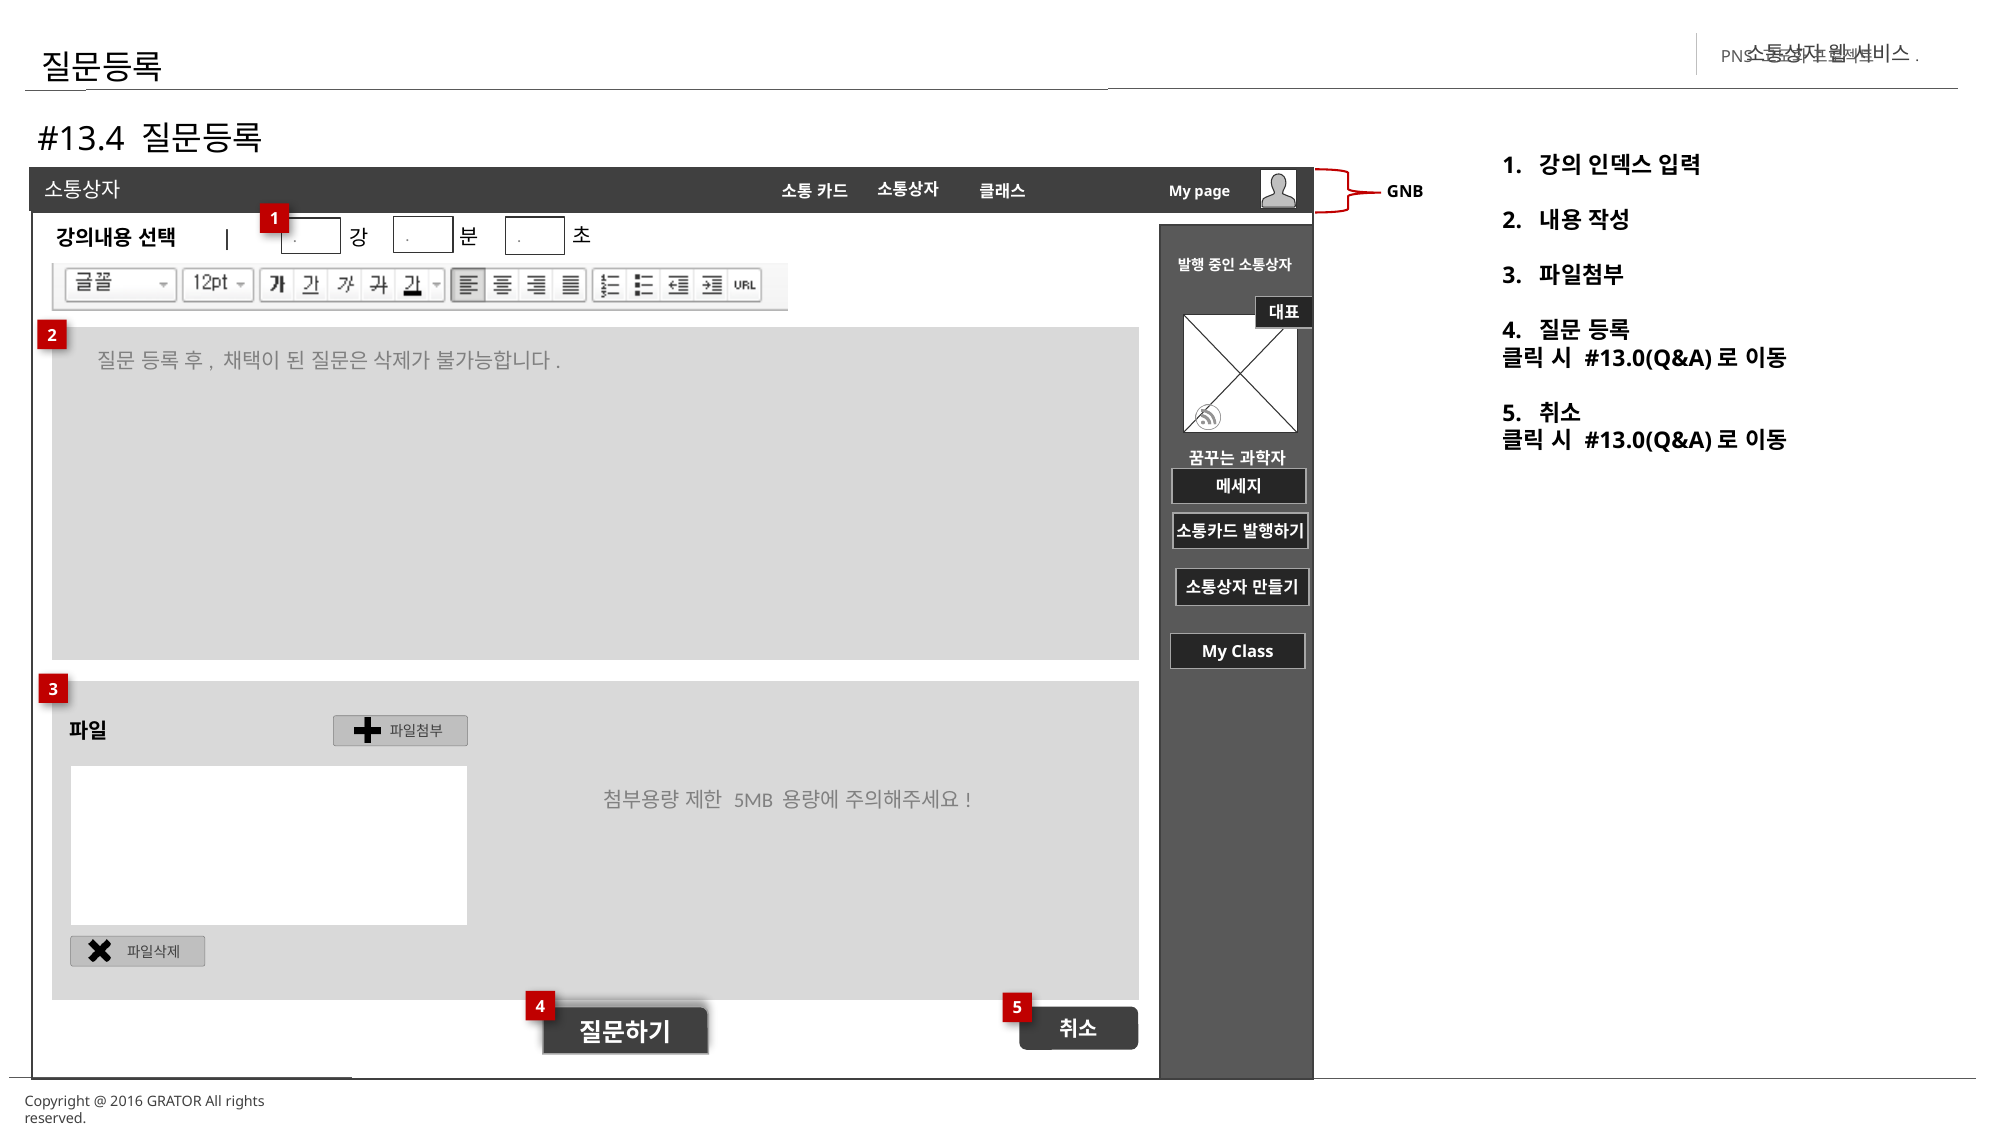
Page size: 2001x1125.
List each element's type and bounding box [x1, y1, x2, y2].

picture [88, 939, 111, 962]
text_box [1682, 37, 1914, 73]
text_box [1501, 154, 1910, 477]
text_box [1315, 165, 1494, 214]
picture [49, 263, 788, 311]
text_box [29, 167, 1314, 1080]
text_box [22, 110, 279, 165]
text_box [26, 39, 179, 94]
picture [1195, 404, 1221, 430]
